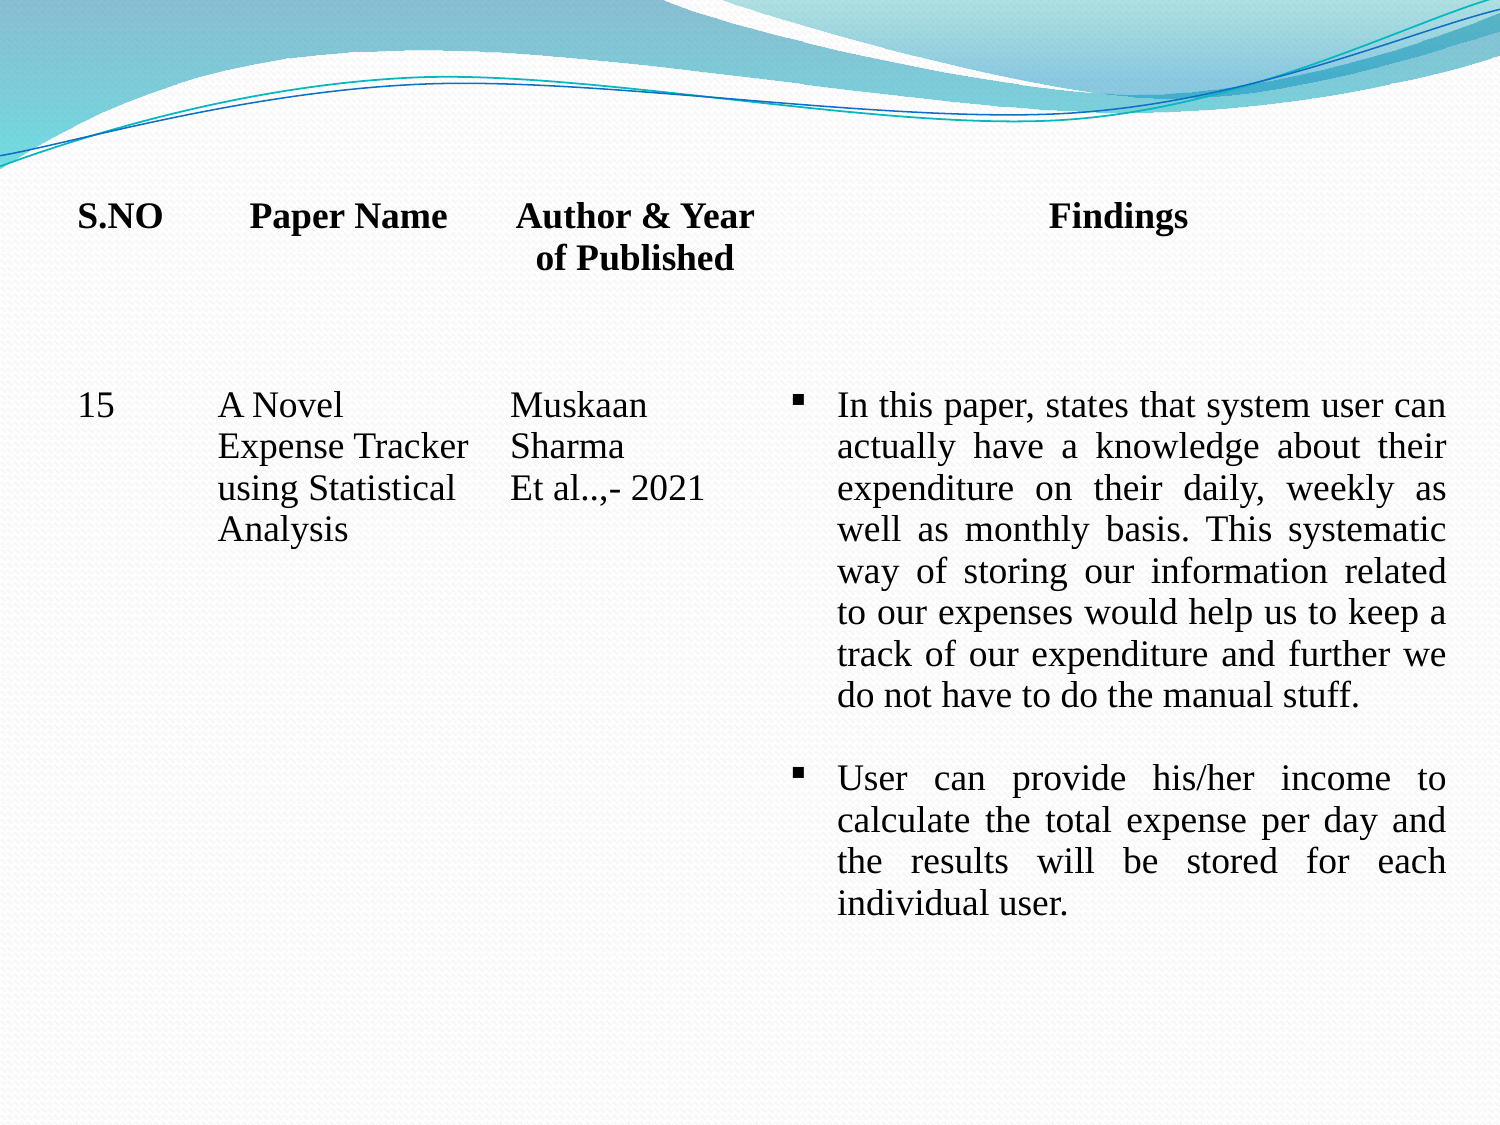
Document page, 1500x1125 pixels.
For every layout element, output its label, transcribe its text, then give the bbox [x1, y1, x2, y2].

table_cell A Novel Expense Tracker using Statistical Analysis [202, 376, 495, 1100]
table_header Findings [775, 187, 1462, 376]
table_header Paper Name [202, 187, 495, 376]
table_cell Muskaan Sharma Et al..,- 2021 [495, 376, 775, 1100]
table_cell 15 [62, 376, 202, 1100]
table_cell In this paper, states that system user can actually have a knowledge about their expenditure on their daily, weekly as well as monthly basis. This systematic way of storing our information related to our expenses would help us to keep a track of our expenditure and further we do not have to do the manual stuff. User can provide his/her income to calculate the total expense per day and the results will be stored for each individual user. [775, 376, 1462, 1100]
table_header Author & Year of Published [495, 187, 775, 376]
table_header S.NO [62, 187, 202, 376]
